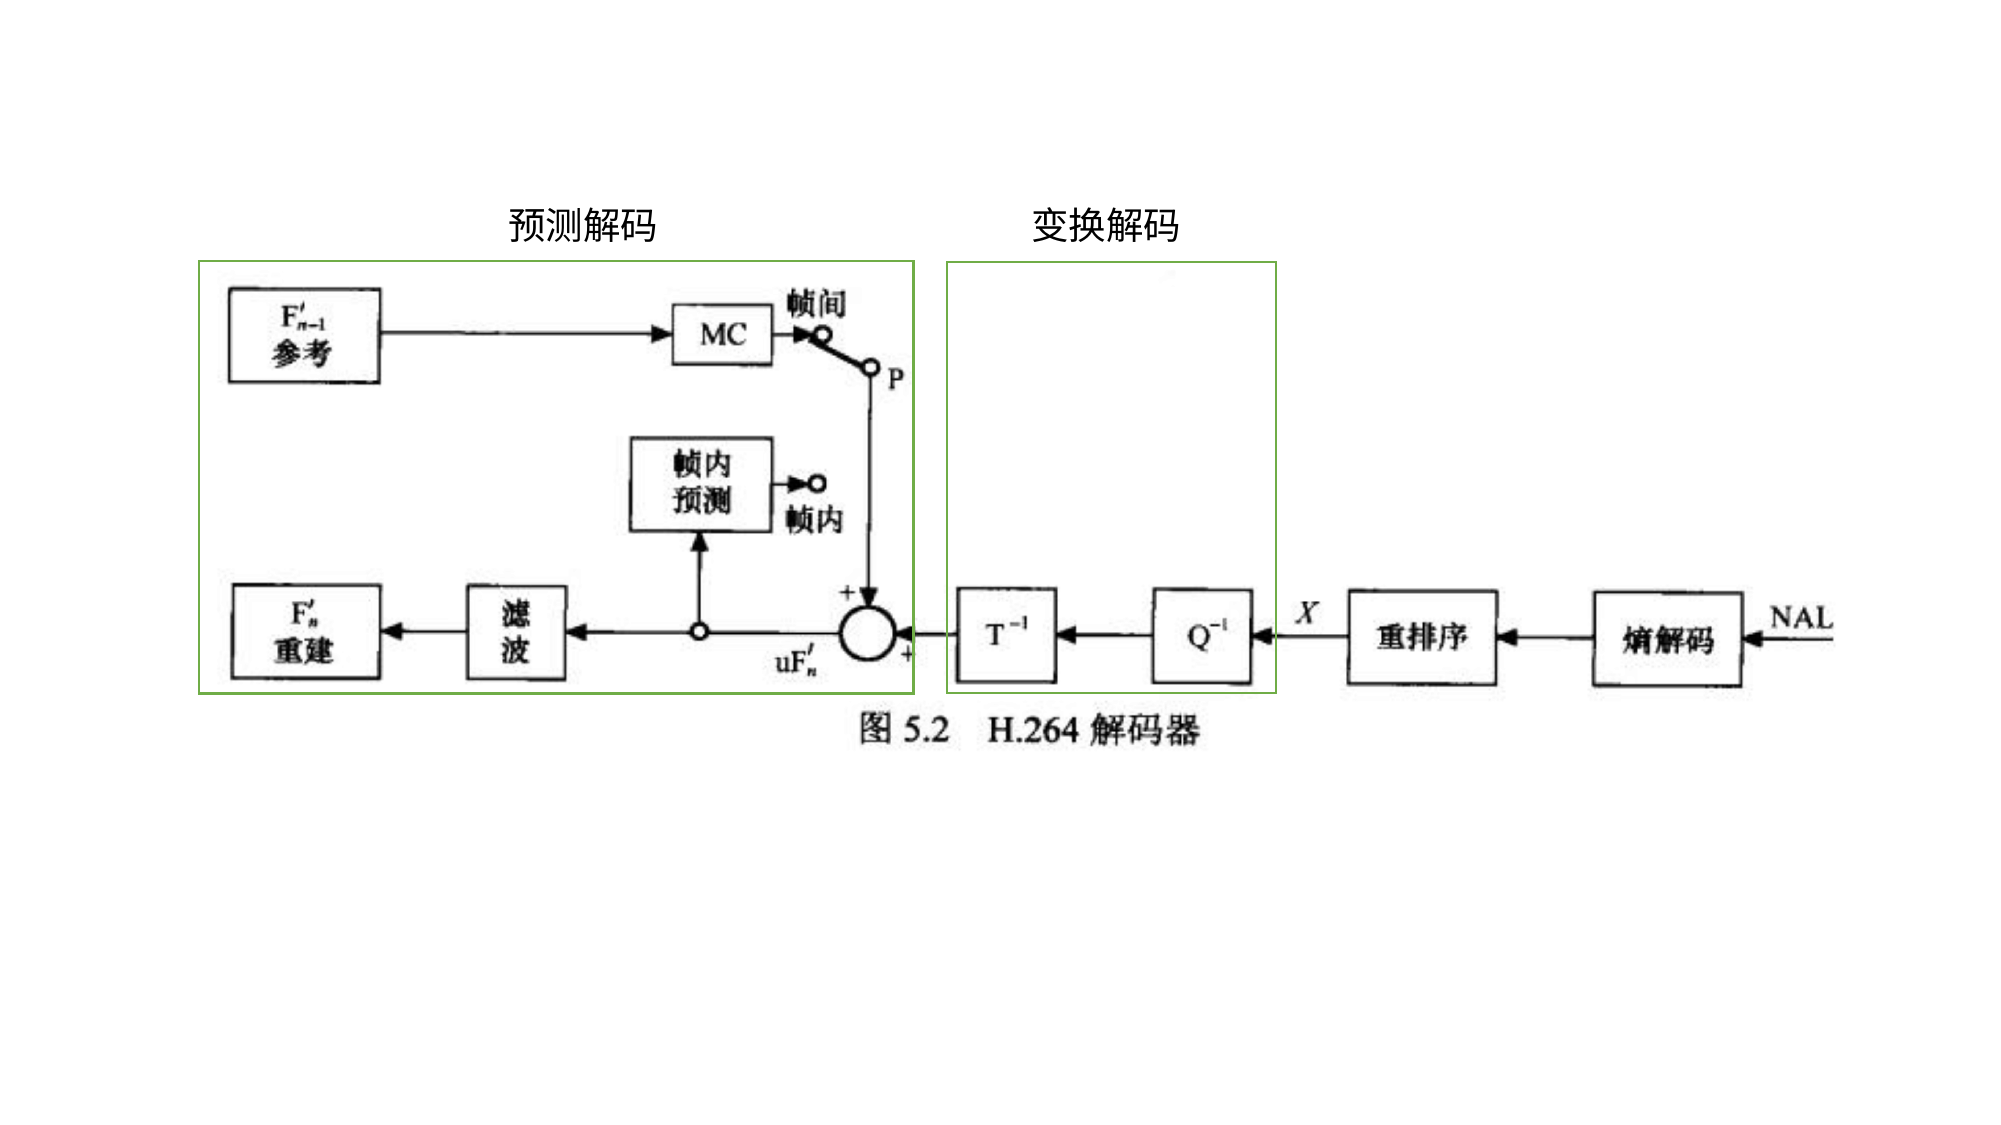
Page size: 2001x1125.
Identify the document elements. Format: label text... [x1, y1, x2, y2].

picture [206, 253, 1857, 776]
text_box [198, 260, 206, 695]
text_box 变换解码 [1016, 194, 1207, 253]
text_box 预测解码 [493, 194, 684, 253]
